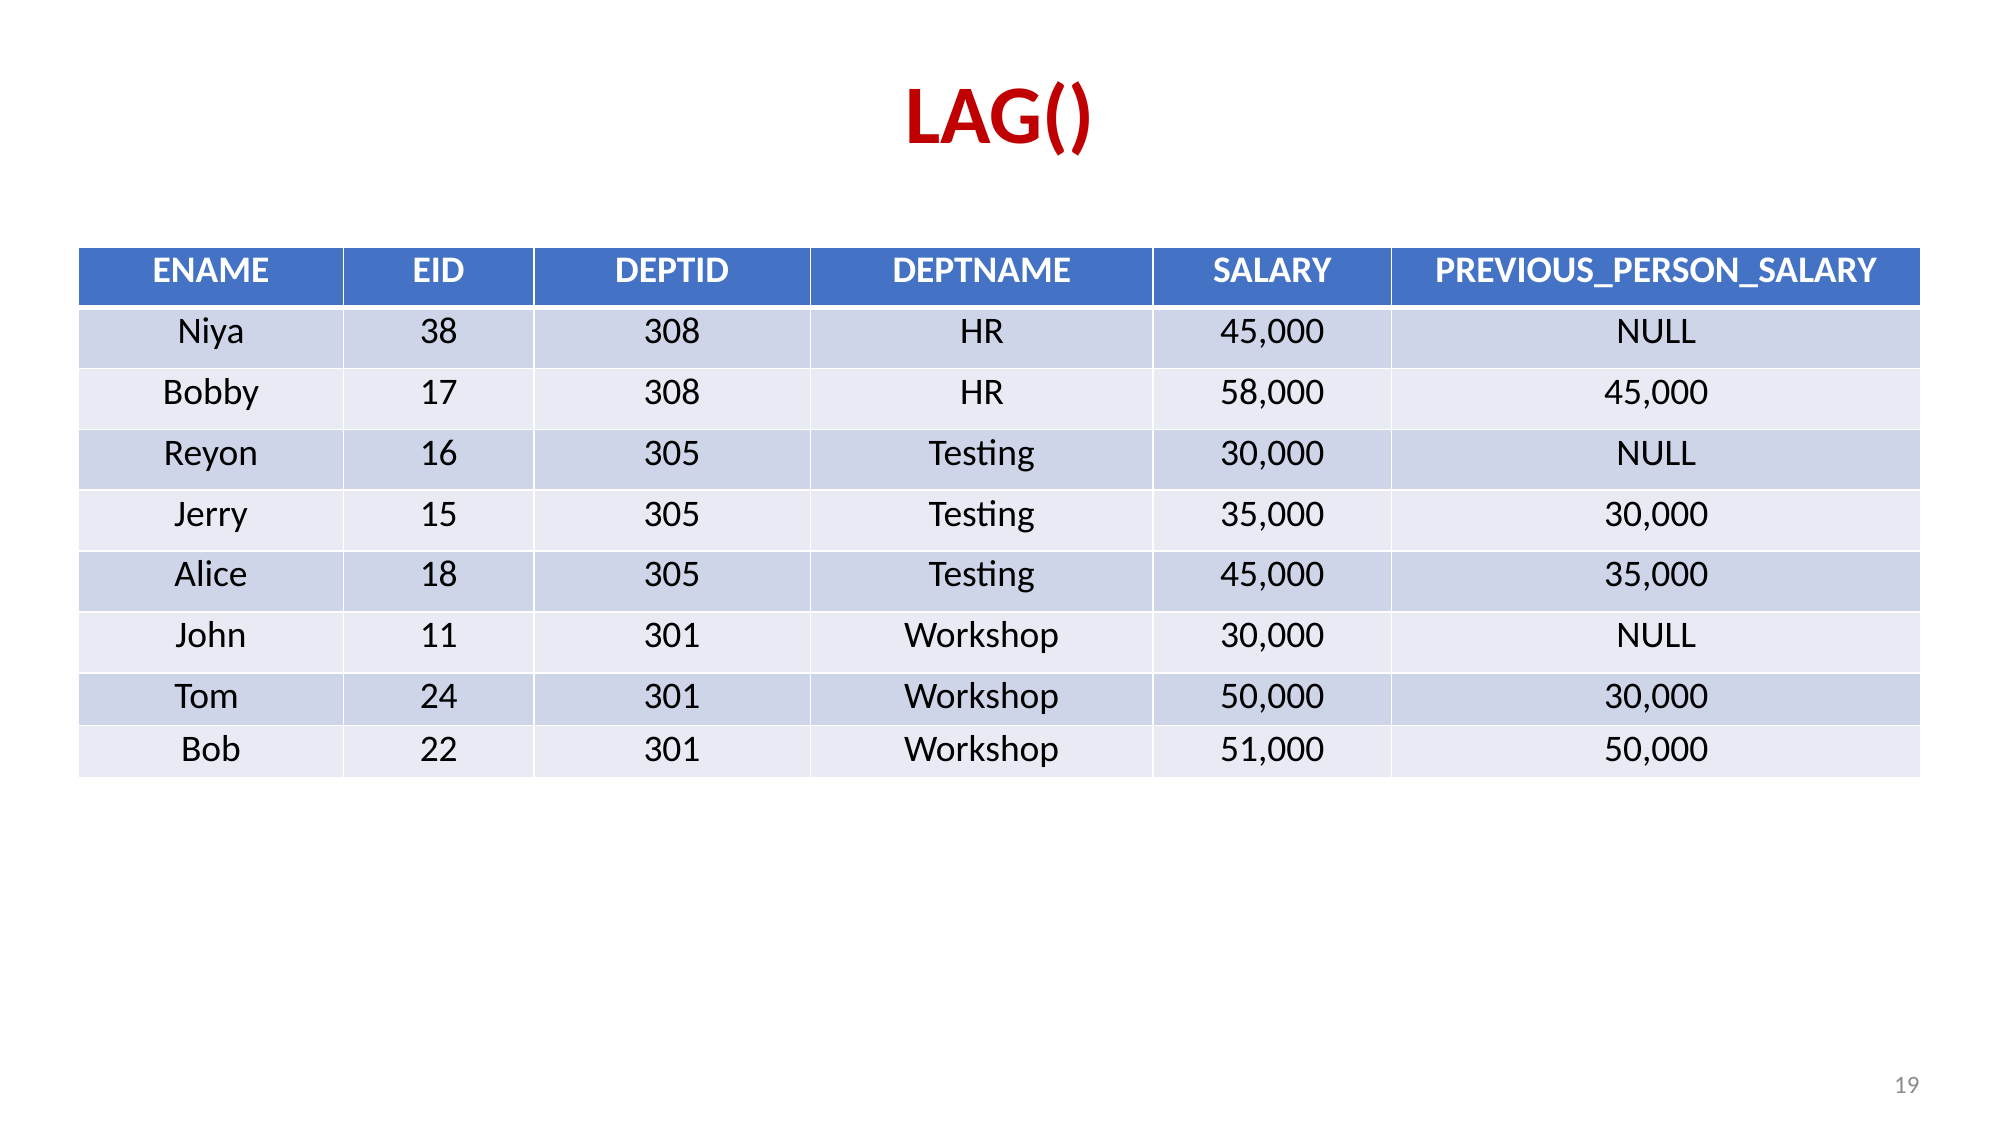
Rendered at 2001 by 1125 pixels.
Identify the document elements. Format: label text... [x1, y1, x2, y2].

title LAG() [137, 7, 1863, 225]
table_cell 35,000 [1392, 552, 1920, 611]
table_header ENAME [79, 248, 343, 305]
table_cell Alice [79, 552, 343, 611]
table_cell 30,000 [1154, 430, 1391, 489]
table_cell HR [811, 310, 1152, 368]
table_cell Jerry [79, 491, 343, 550]
table_cell 30,000 [1154, 613, 1391, 672]
table_header SALARY [1154, 248, 1391, 305]
table_cell Tom [79, 674, 343, 725]
table_header PREVIOUS_PERSON_SALARY [1392, 248, 1920, 305]
table_cell 18 [344, 552, 533, 611]
table_cell 15 [344, 491, 533, 550]
table_cell NULL [1392, 310, 1920, 368]
table_cell Bobby [79, 369, 343, 429]
table_cell Workshop [811, 674, 1152, 725]
table_cell 22 [344, 726, 533, 777]
table_cell 45,000 [1154, 310, 1391, 368]
table_cell 305 [535, 552, 810, 611]
table_cell NULL [1392, 613, 1920, 672]
table_cell 50,000 [1154, 674, 1391, 725]
table_cell Workshop [811, 726, 1152, 777]
table_header EID [344, 248, 533, 305]
table_cell 301 [535, 726, 810, 777]
table_cell 45,000 [1392, 369, 1920, 429]
table_cell Testing [811, 430, 1152, 489]
table_cell 58,000 [1154, 369, 1391, 429]
table_cell HR [811, 369, 1152, 429]
table_cell 305 [535, 430, 810, 489]
slide_number 19 [1484, 1053, 1935, 1114]
table_cell 16 [344, 430, 533, 489]
table_cell 17 [344, 369, 533, 429]
table_cell Reyon [79, 430, 343, 489]
table_cell Testing [811, 552, 1152, 611]
table_cell 24 [344, 674, 533, 725]
table_cell 30,000 [1392, 491, 1920, 550]
table_cell 301 [535, 613, 810, 672]
table_cell Bob [79, 726, 343, 777]
table_cell 51,000 [1154, 726, 1391, 777]
table_cell Testing [811, 491, 1152, 550]
table_header DEPTID [535, 248, 810, 305]
table_cell John [79, 613, 343, 672]
table_cell Niya [79, 310, 343, 368]
table_cell Workshop [811, 613, 1152, 672]
table_header DEPTNAME [811, 248, 1152, 305]
table_cell 301 [535, 674, 810, 725]
table_cell 308 [535, 369, 810, 429]
table_cell 30,000 [1392, 674, 1920, 725]
table_cell 35,000 [1154, 491, 1391, 550]
table_cell 11 [344, 613, 533, 672]
table_cell 50,000 [1392, 726, 1920, 777]
table_cell 308 [535, 310, 810, 368]
table_cell 38 [344, 310, 533, 368]
table_cell NULL [1392, 430, 1920, 489]
table_cell 305 [535, 491, 810, 550]
table_cell 45,000 [1154, 552, 1391, 611]
